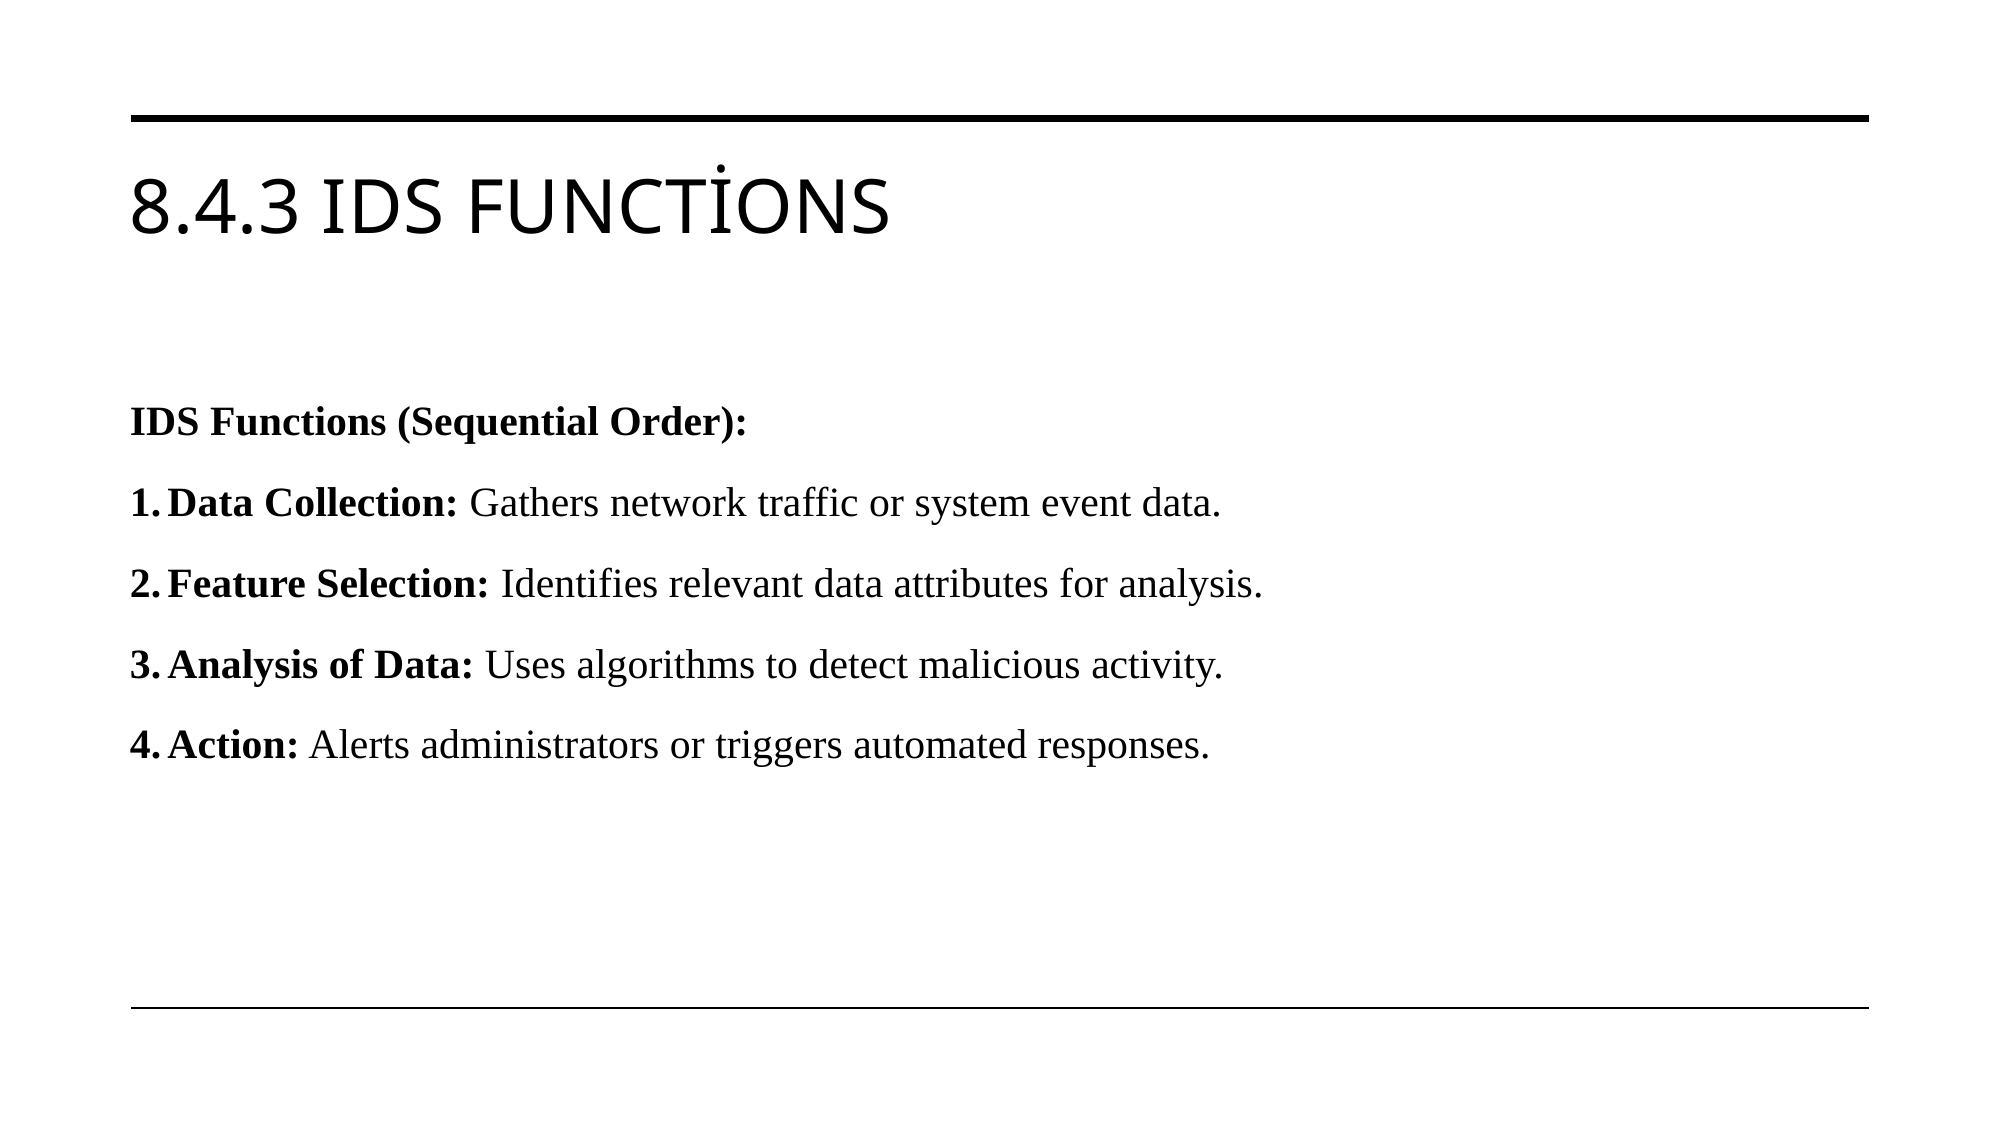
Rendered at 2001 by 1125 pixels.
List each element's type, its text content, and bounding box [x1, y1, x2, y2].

title 8.4.3 IDS Functions [114, 151, 1869, 376]
list IDS Functions (Sequential Order): Data Collection: Gathers network traffic or system event data. Feature Selection: Identifies relevant data attributes for analysis. Analysis of Data: Uses algorithms to detect malicious activity. Action: Alerts administrators or triggers automated responses. [114, 376, 1869, 973]
